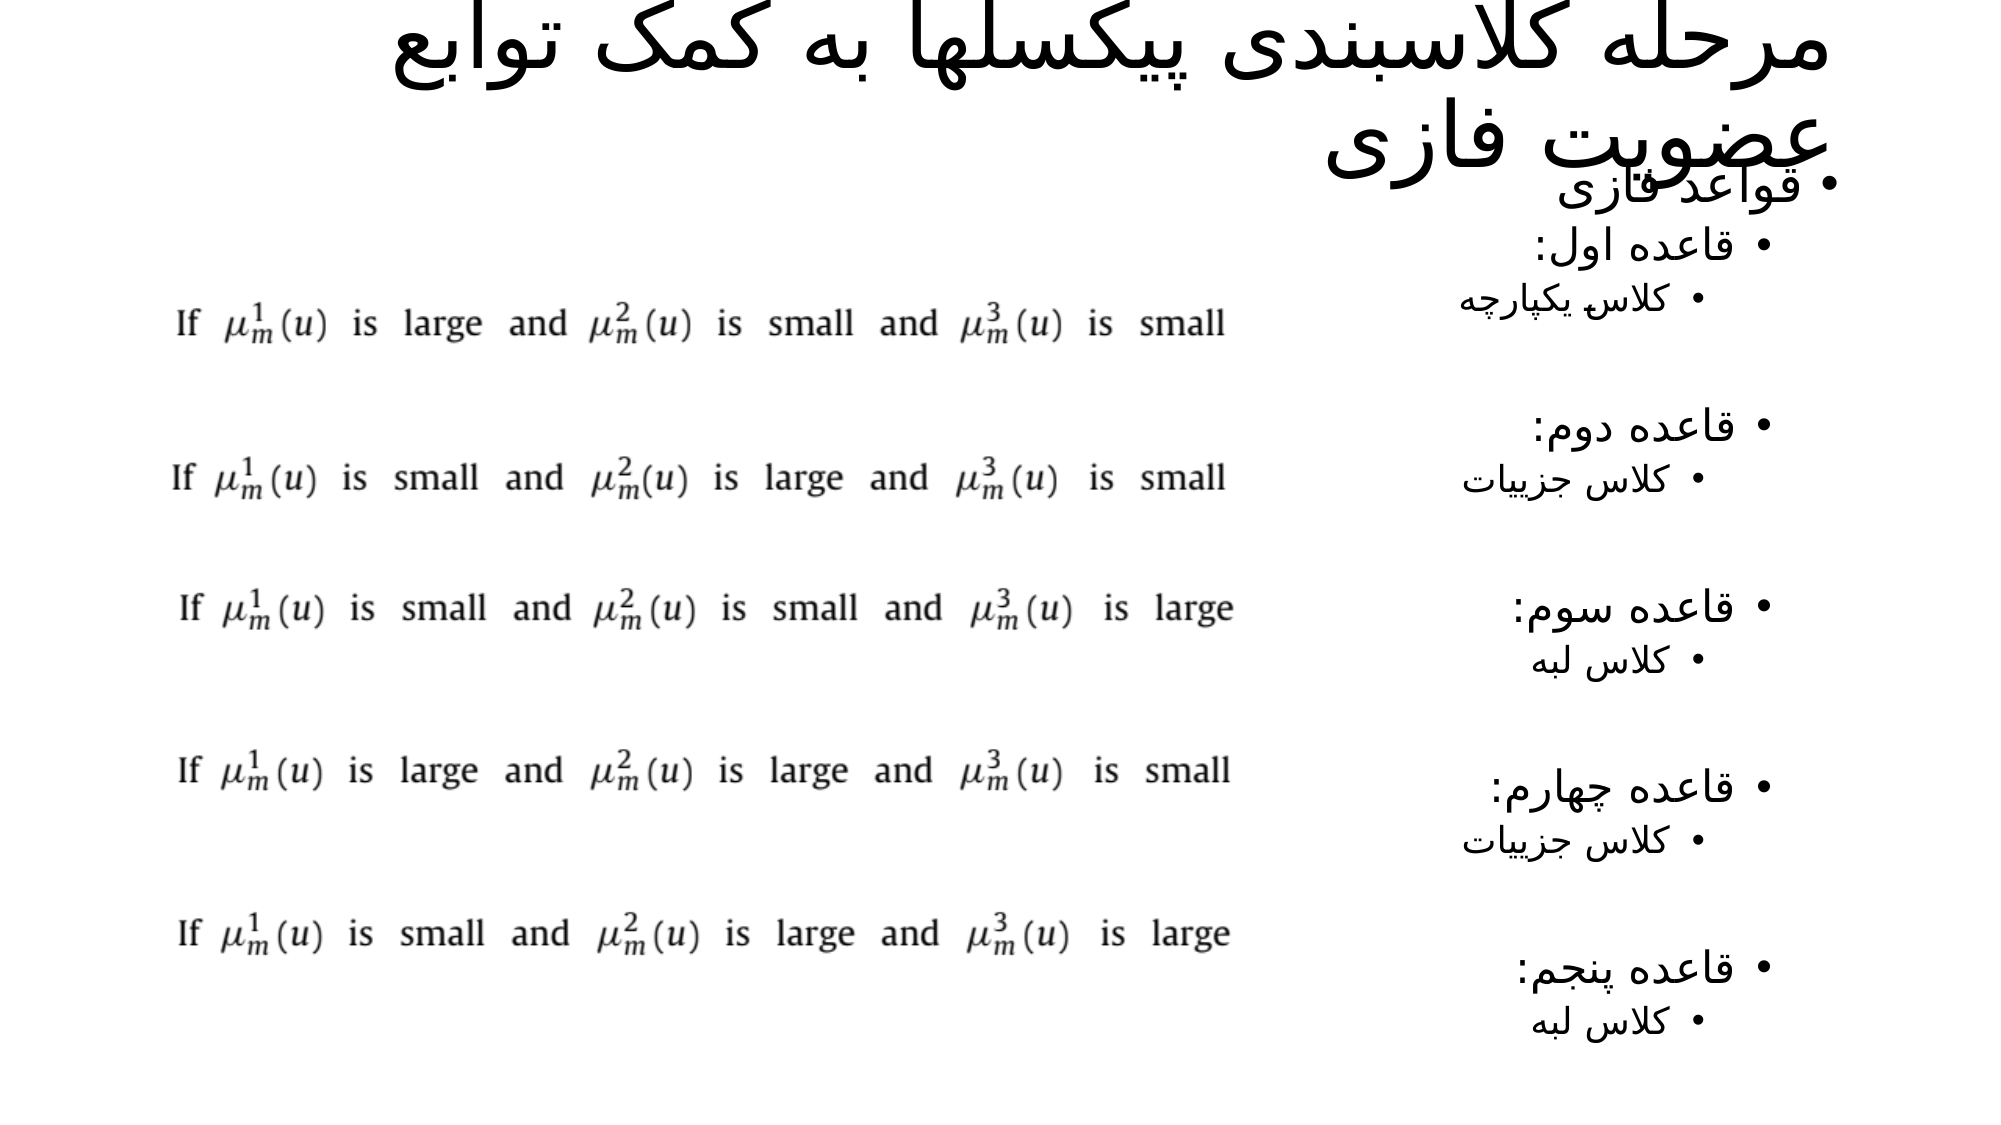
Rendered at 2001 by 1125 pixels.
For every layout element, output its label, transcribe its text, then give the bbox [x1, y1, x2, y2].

picture [171, 895, 1250, 971]
picture [171, 288, 1249, 353]
title مرحله کلاسبندی پیکسلها به کمک توابع عضویت فازی [126, 26, 1852, 149]
picture [171, 725, 1244, 803]
list قواعد فازی قاعده اول: کلاس یکپارچه قاعده دوم: کلاس جزییات قاعده سوم: کلاس لبه قاعده چهارم: کلاس جزییات قاعده پنجم: کلاس لبه [126, 149, 1852, 1059]
picture [171, 571, 1257, 641]
picture [171, 441, 1246, 512]
